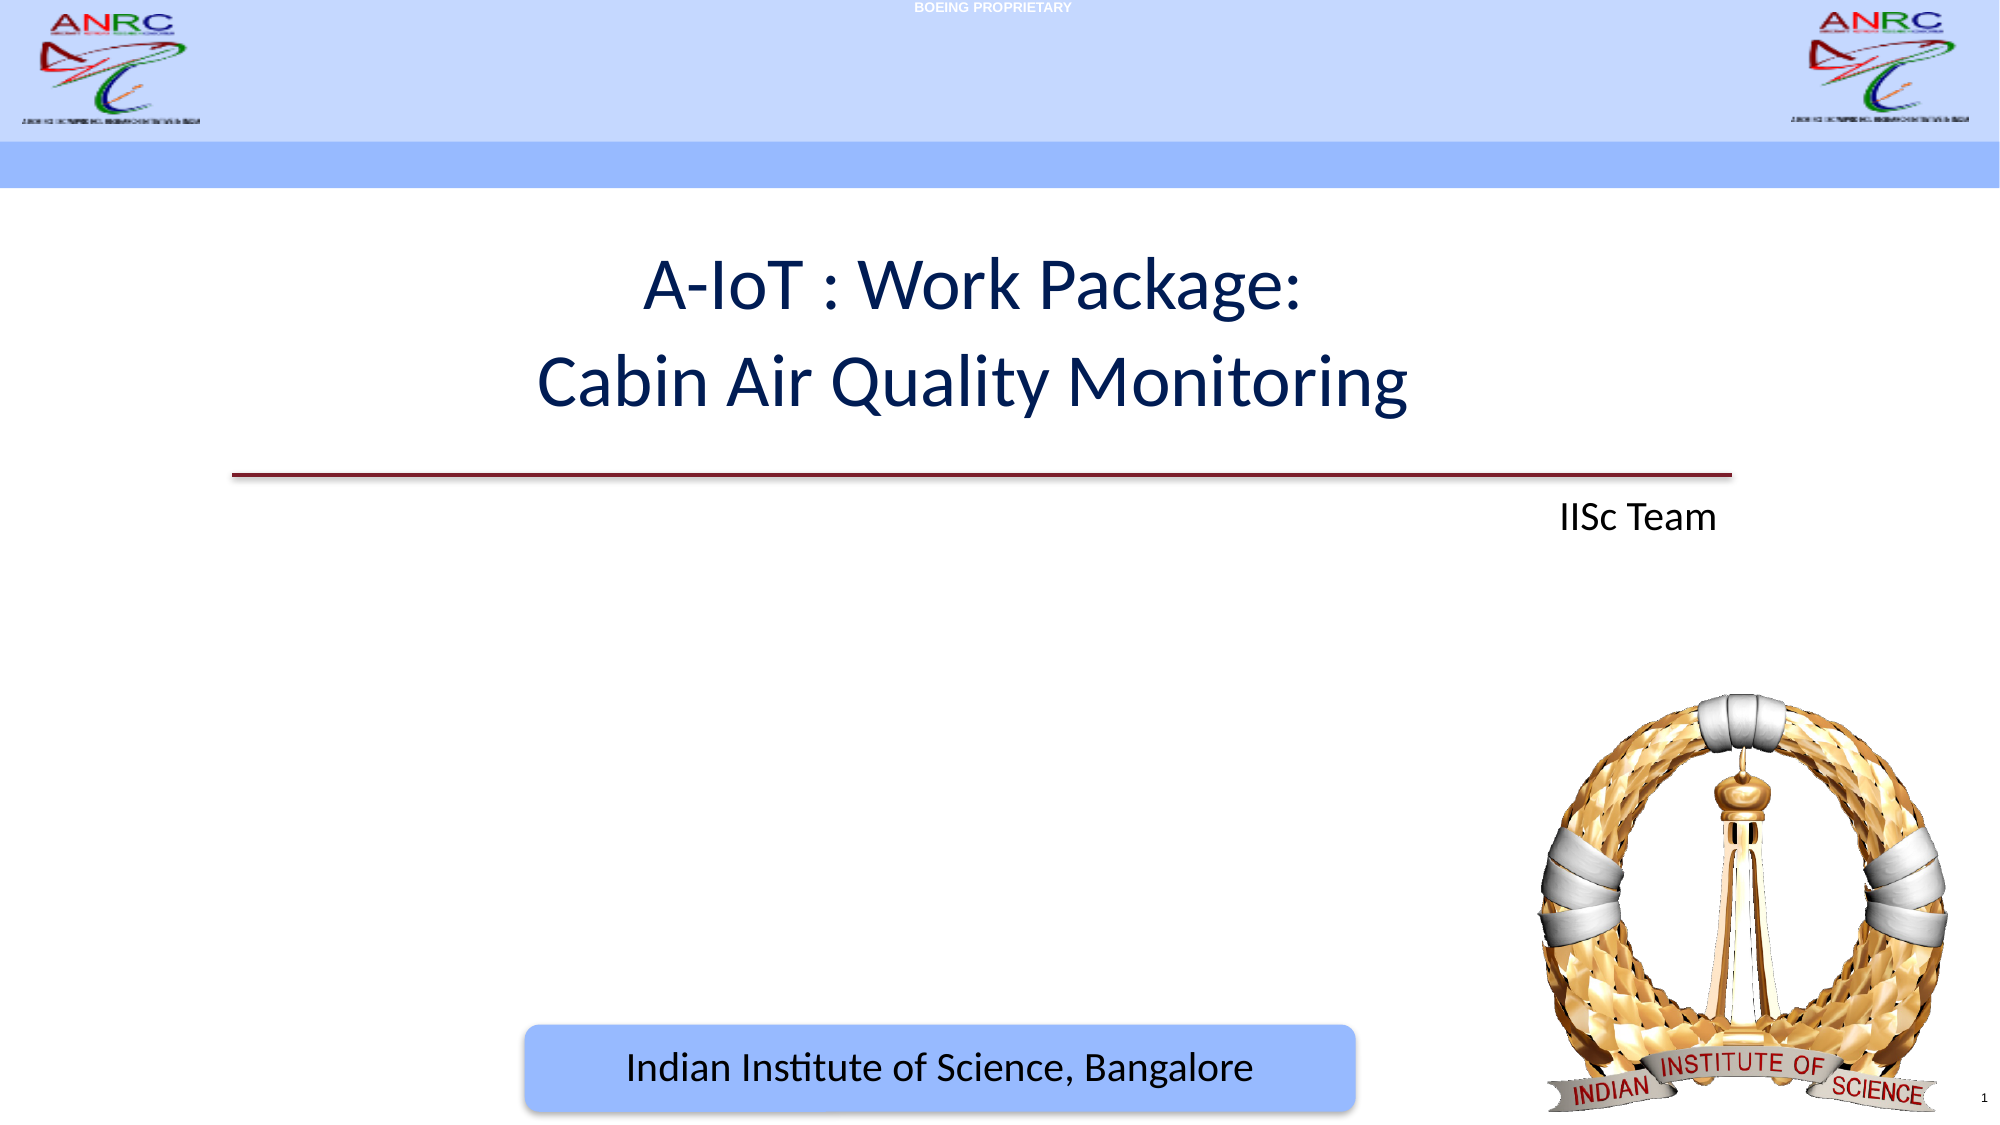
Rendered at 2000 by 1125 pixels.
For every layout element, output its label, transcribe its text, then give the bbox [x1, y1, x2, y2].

picture [1536, 693, 1948, 1112]
text_box Indian Institute of Science, Bangalore [523, 1023, 1357, 1113]
title A-IoT : Work Package: Cabin Air Quality Monitoring [232, 202, 1733, 470]
picture [1791, 12, 1969, 122]
text_box [232, 473, 1732, 477]
text_box IISc Team [1227, 484, 1733, 546]
picture [22, 14, 200, 124]
